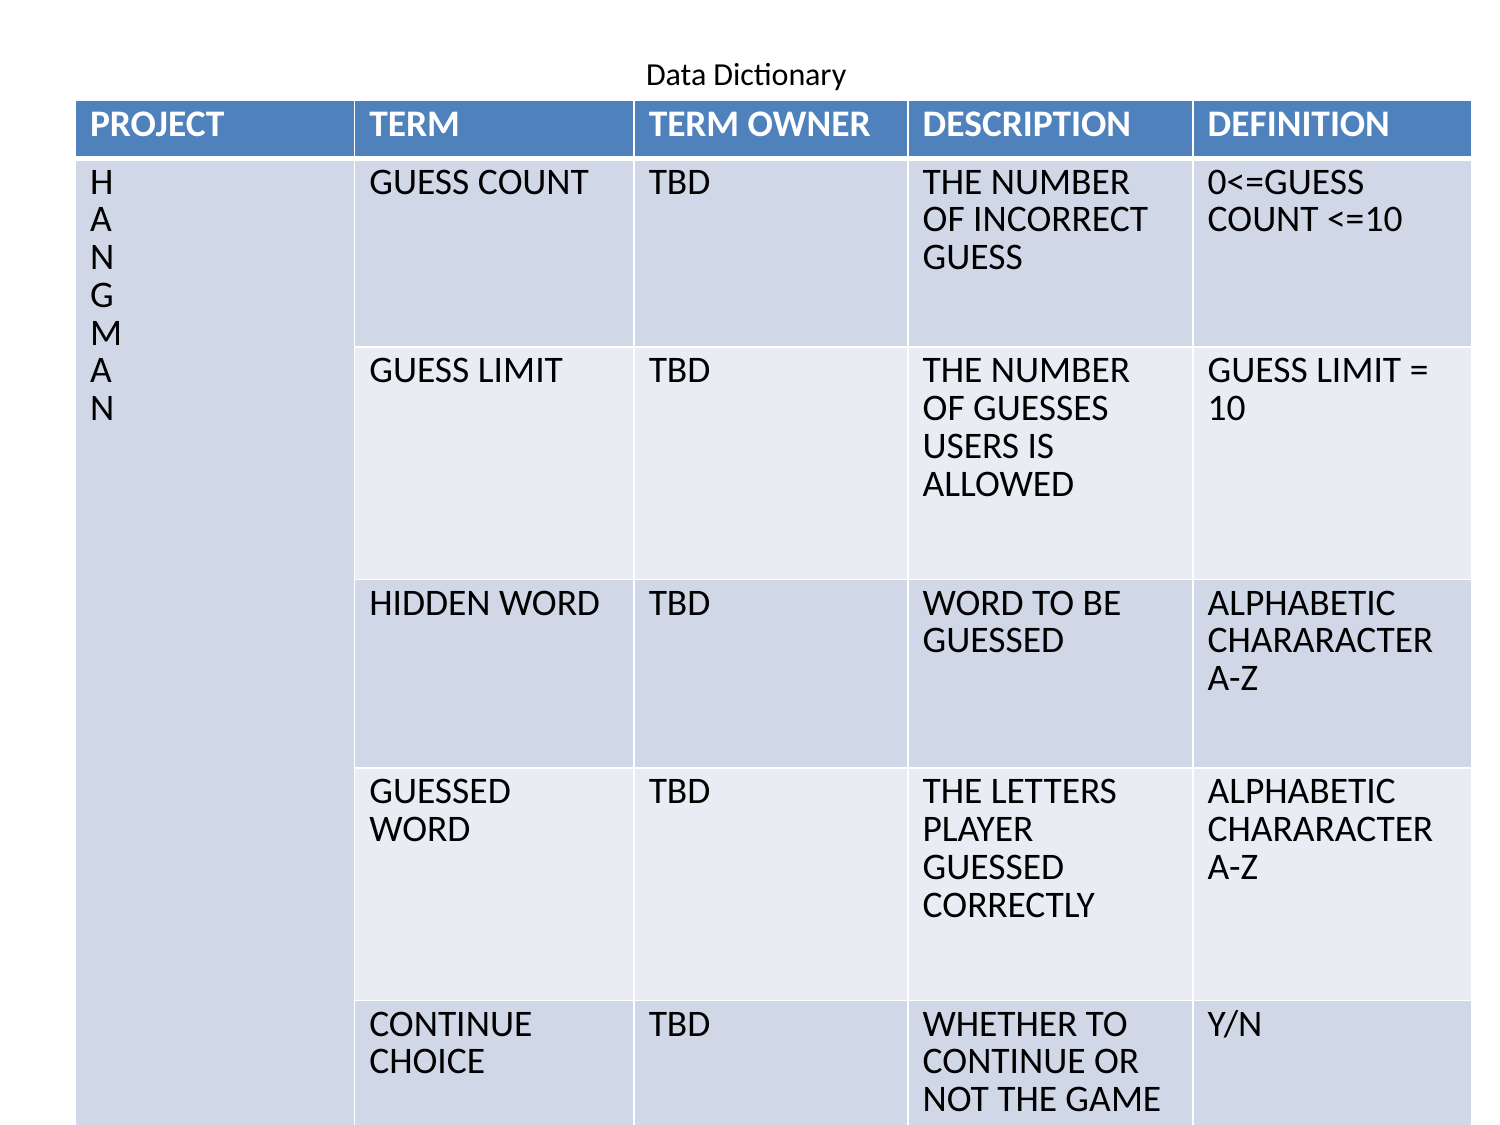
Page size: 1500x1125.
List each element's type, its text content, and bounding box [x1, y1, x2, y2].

table_cell THE LETTERS PLAYER GUESSED CORRECTLY [909, 769, 1192, 1000]
table_cell TBD [635, 348, 907, 579]
table_cell Y/N [1194, 1001, 1471, 1125]
table_cell ALPHABETIC CHARARACTER A-Z [1194, 580, 1471, 767]
table_cell TBD [635, 1001, 907, 1125]
table_cell WHETHER TO CONTINUE OR NOT THE GAME [909, 1001, 1192, 1125]
table_cell WORD TO BE GUESSED [909, 580, 1192, 767]
table_header TERM OWNER [635, 101, 907, 156]
table_cell GUESS LIMIT = 10 [1194, 348, 1471, 579]
table_cell GUESS LIMIT [355, 348, 633, 579]
title Data Dictionary [75, 45, 1425, 100]
table_header DESCRIPTION [909, 101, 1192, 156]
table_cell TBD [635, 161, 907, 346]
table_cell H A N G M A N [76, 161, 354, 1125]
table_cell TBD [635, 580, 907, 767]
table_cell GUESS COUNT [355, 161, 633, 346]
table_cell HIDDEN WORD [355, 580, 633, 767]
table_header PROJECT [76, 101, 354, 156]
table_cell ALPHABETIC CHARARACTER A-Z [1194, 769, 1471, 1000]
table_cell THE NUMBER OF INCORRECT GUESS [909, 161, 1192, 346]
table_cell TBD [635, 769, 907, 1000]
table_cell GUESSED WORD [355, 769, 633, 1000]
table_cell 0<=GUESS COUNT <=10 [1194, 161, 1471, 346]
table_header TERM [355, 101, 633, 156]
table_header DEFINITION [1194, 101, 1471, 156]
table_cell THE NUMBER OF GUESSES USERS IS ALLOWED [909, 348, 1192, 579]
table_cell CONTINUE CHOICE [355, 1001, 633, 1125]
